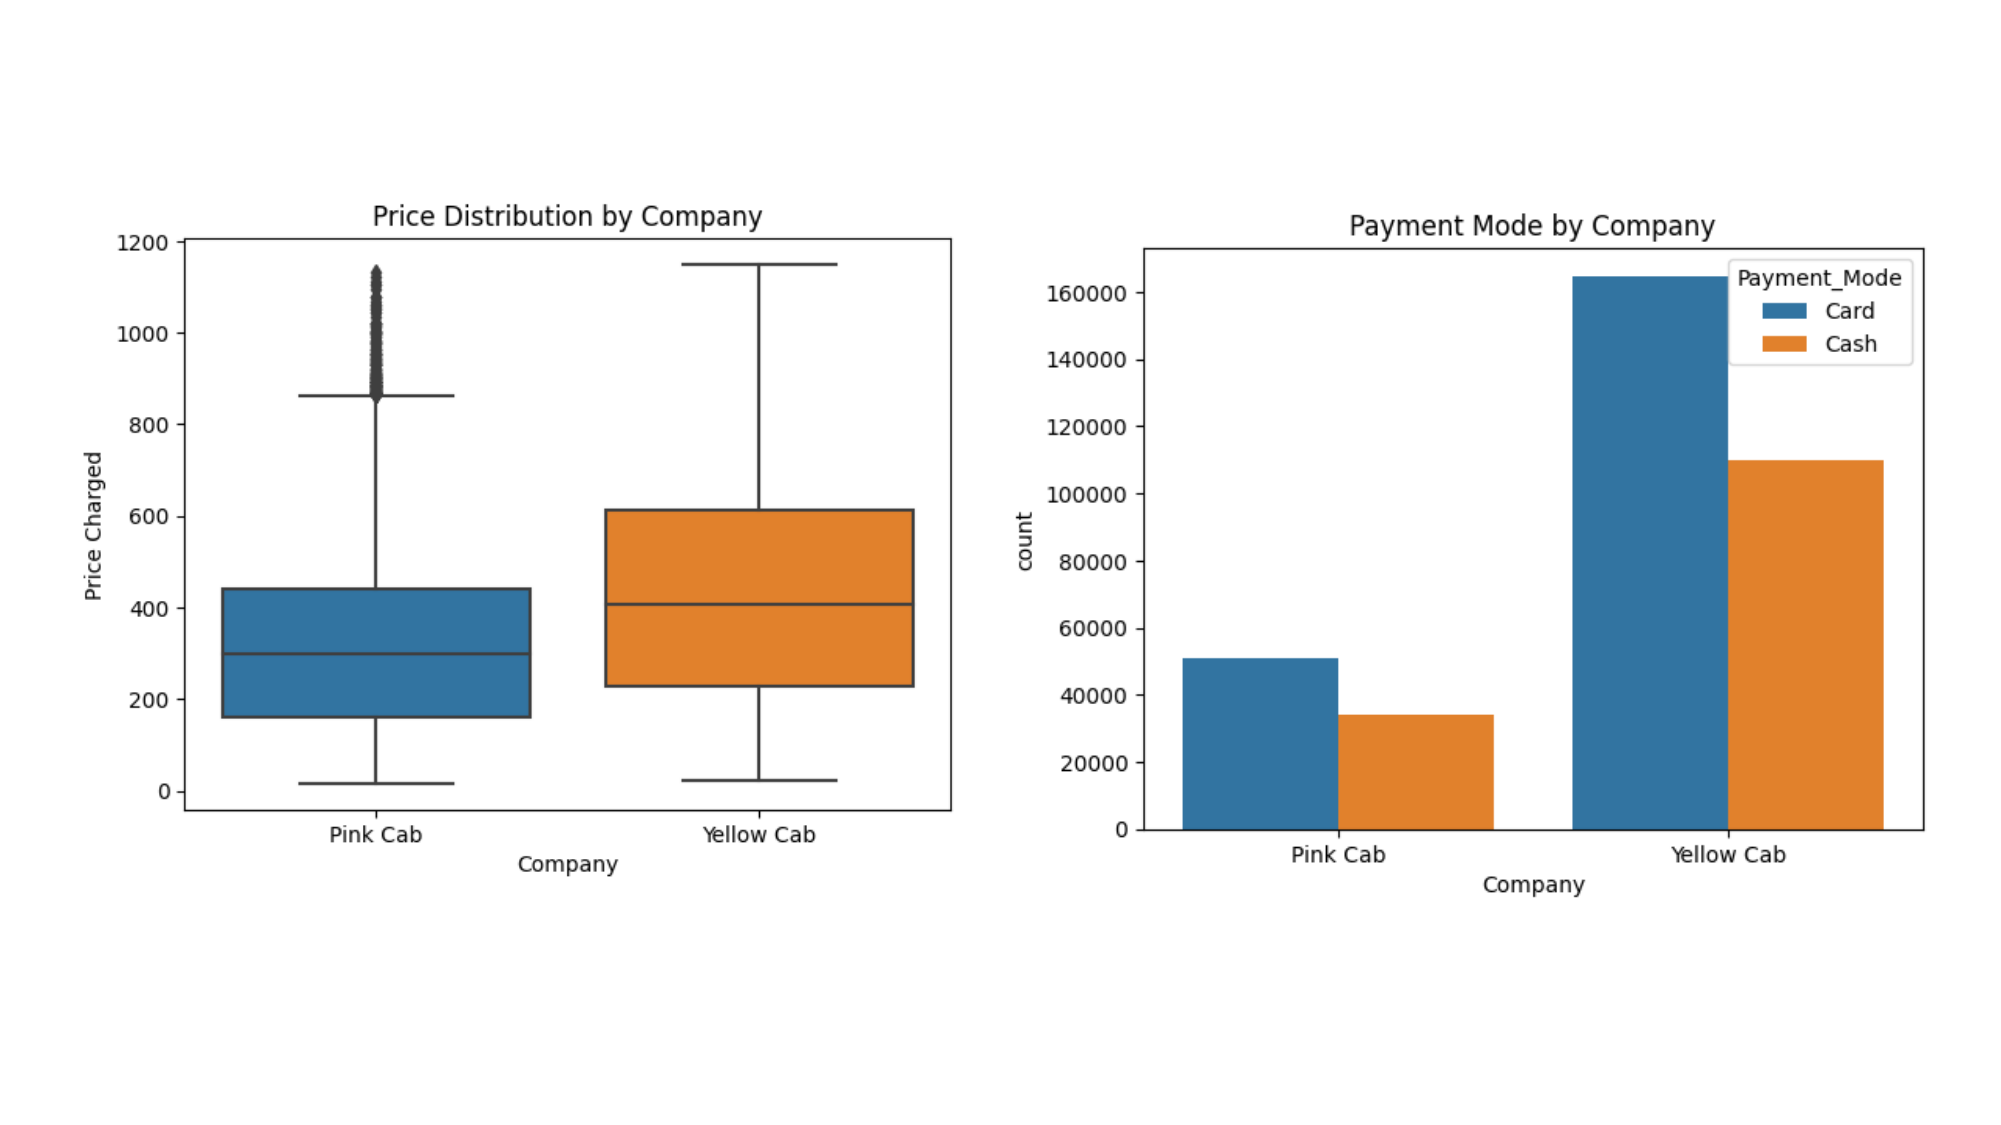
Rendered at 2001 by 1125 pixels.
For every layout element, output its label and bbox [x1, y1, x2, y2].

picture [999, 198, 1939, 913]
picture [70, 189, 966, 892]
